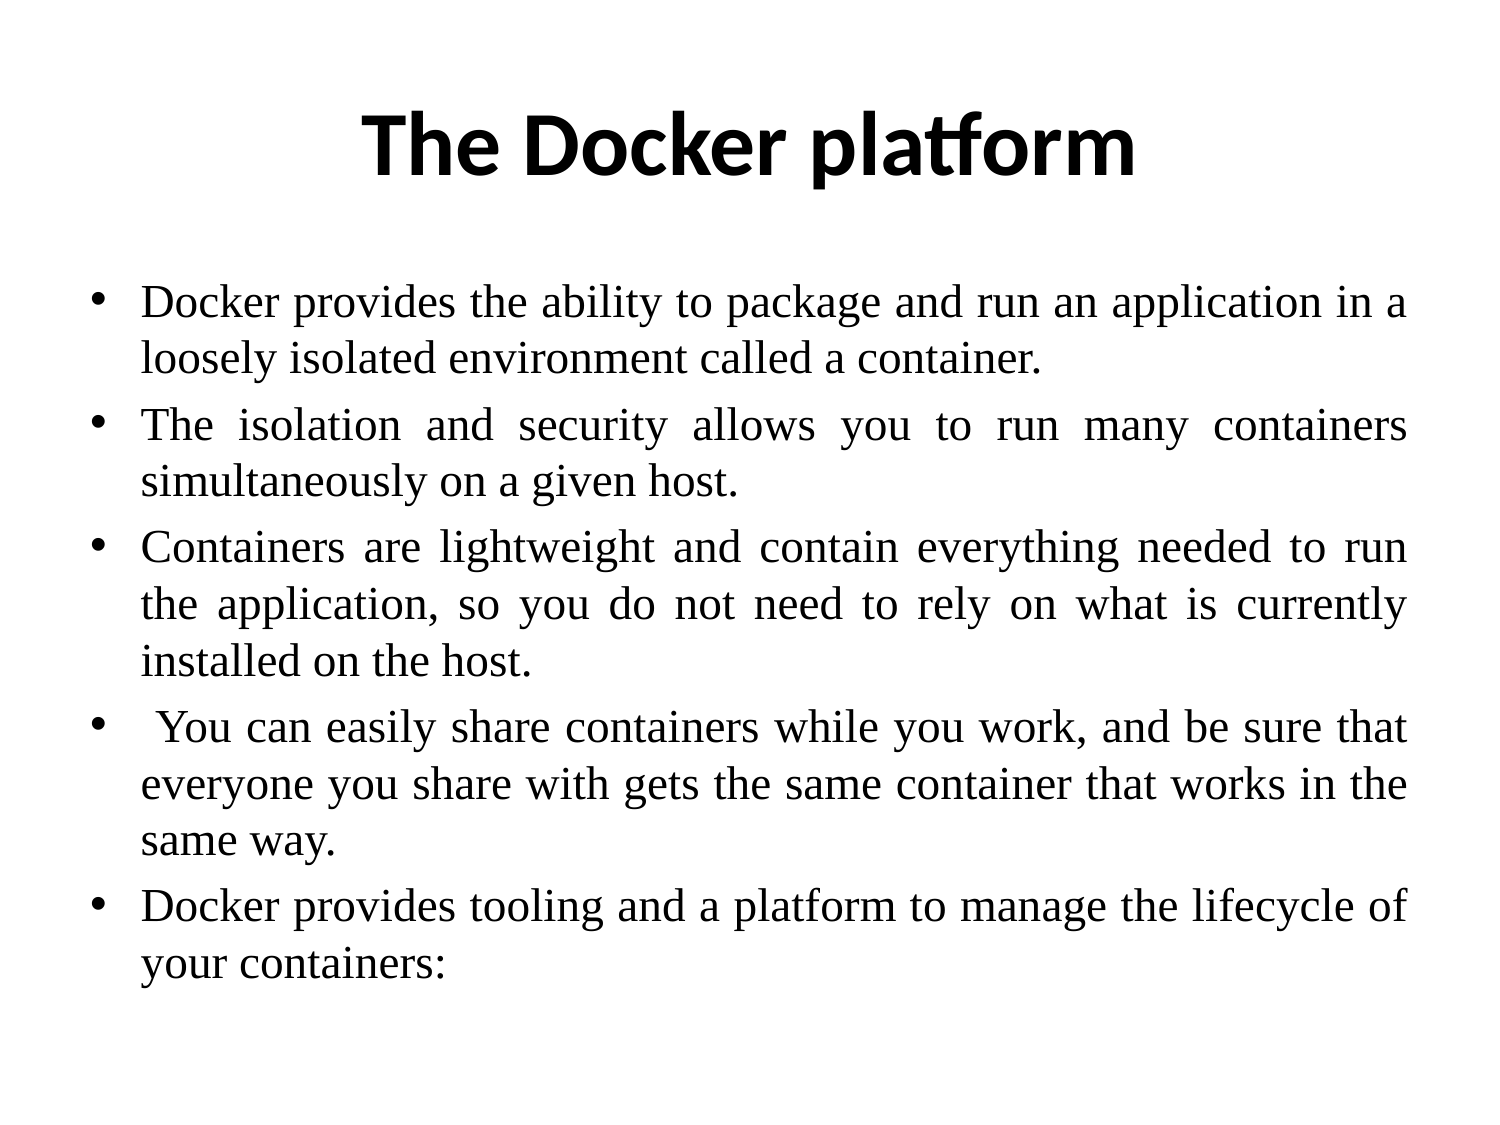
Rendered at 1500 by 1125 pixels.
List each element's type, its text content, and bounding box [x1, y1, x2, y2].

list Docker provides the ability to package and run an application in a loosely isolated environment called a container. The isolation and security allows you to run many containers simultaneously on a given host. Containers are lightweight and contain everything needed to run the application, so you do not need to rely on what is currently installed on the host. You can easily share containers while you work, and be sure that everyone you share with gets the same container that works in the same way. Docker provides tooling and a platform to manage the lifecycle of your containers: [75, 262, 1425, 1005]
title The Docker platform [75, 45, 1425, 233]
